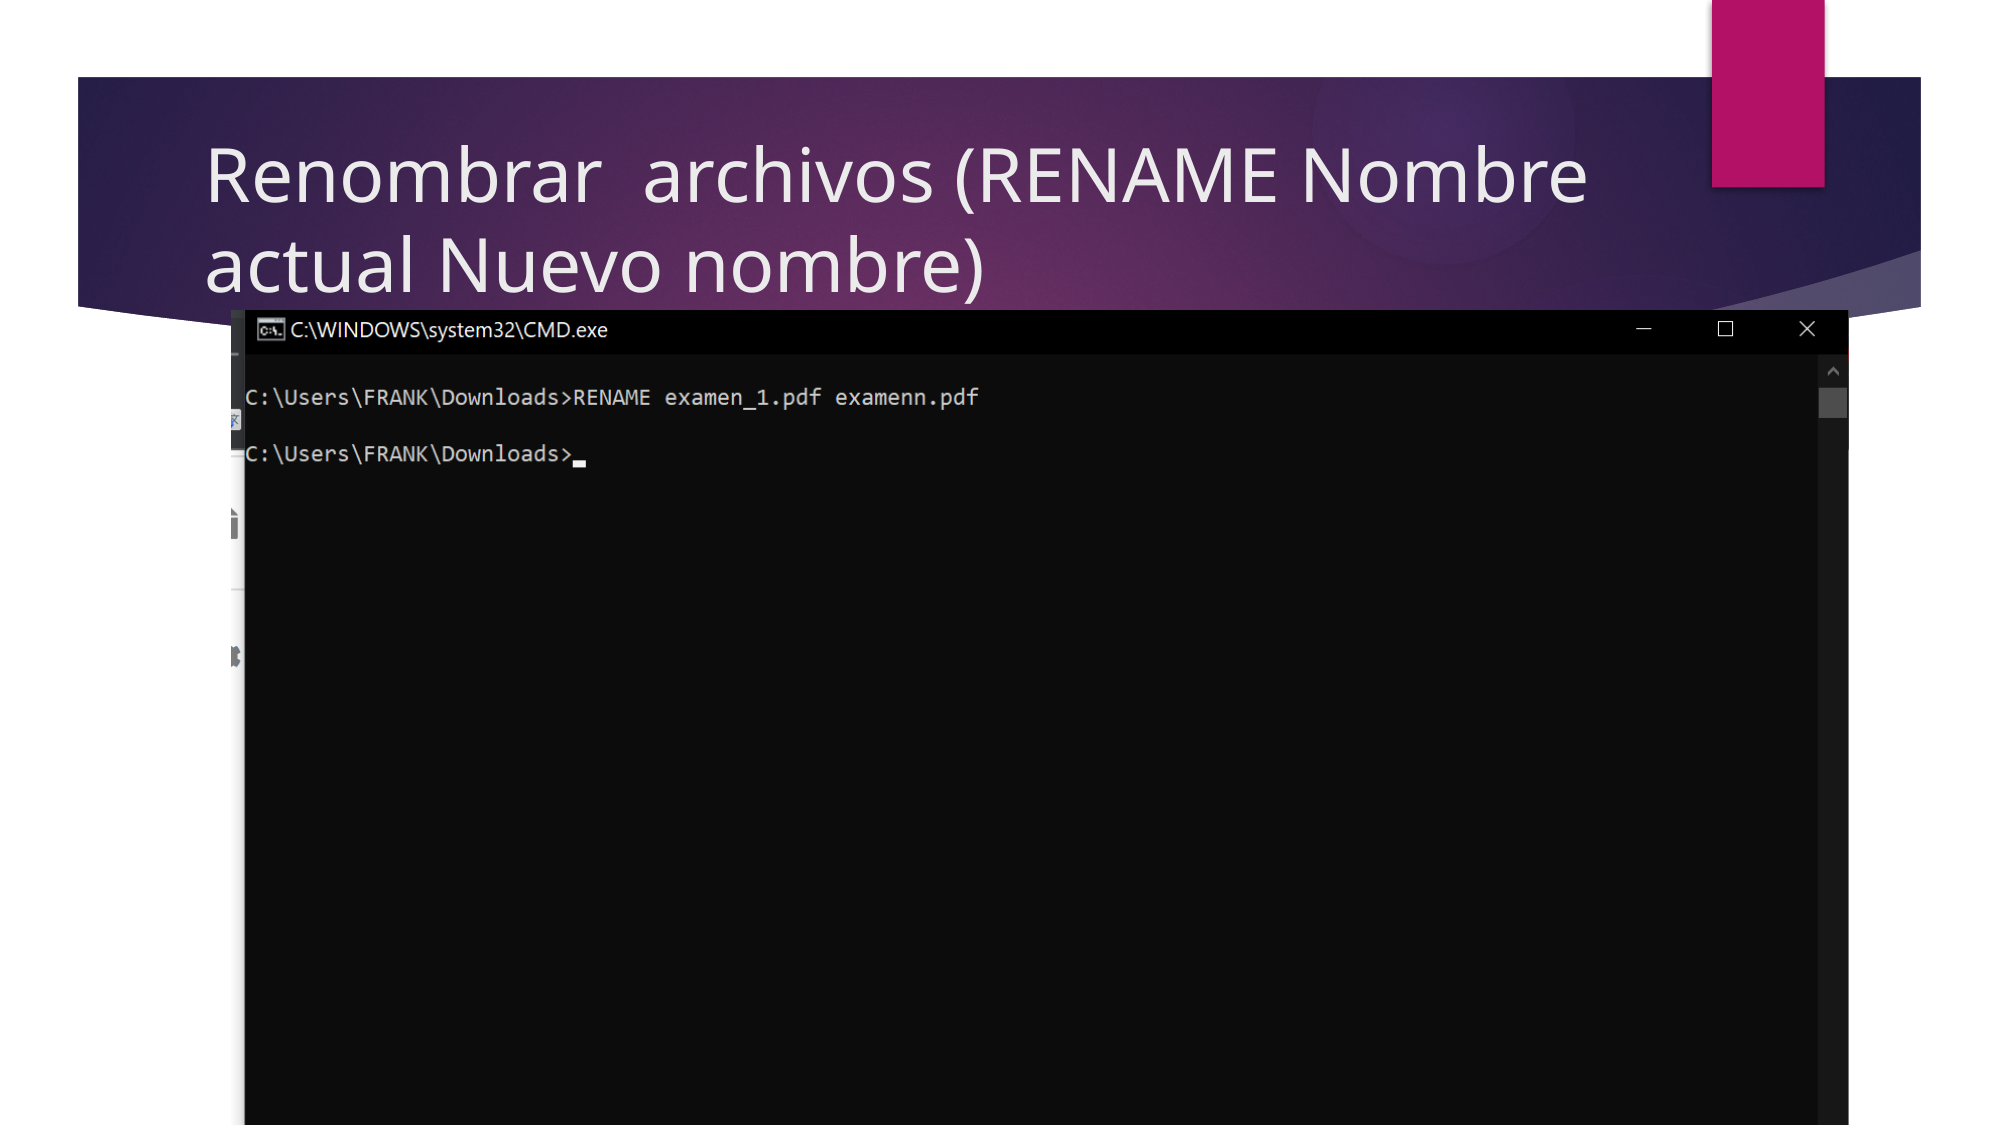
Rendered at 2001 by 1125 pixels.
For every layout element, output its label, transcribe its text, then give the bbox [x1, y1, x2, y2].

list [230, 309, 1850, 1125]
title Renombrar archivos (RENAME Nombre actual Nuevo nombre) [189, 159, 1627, 276]
